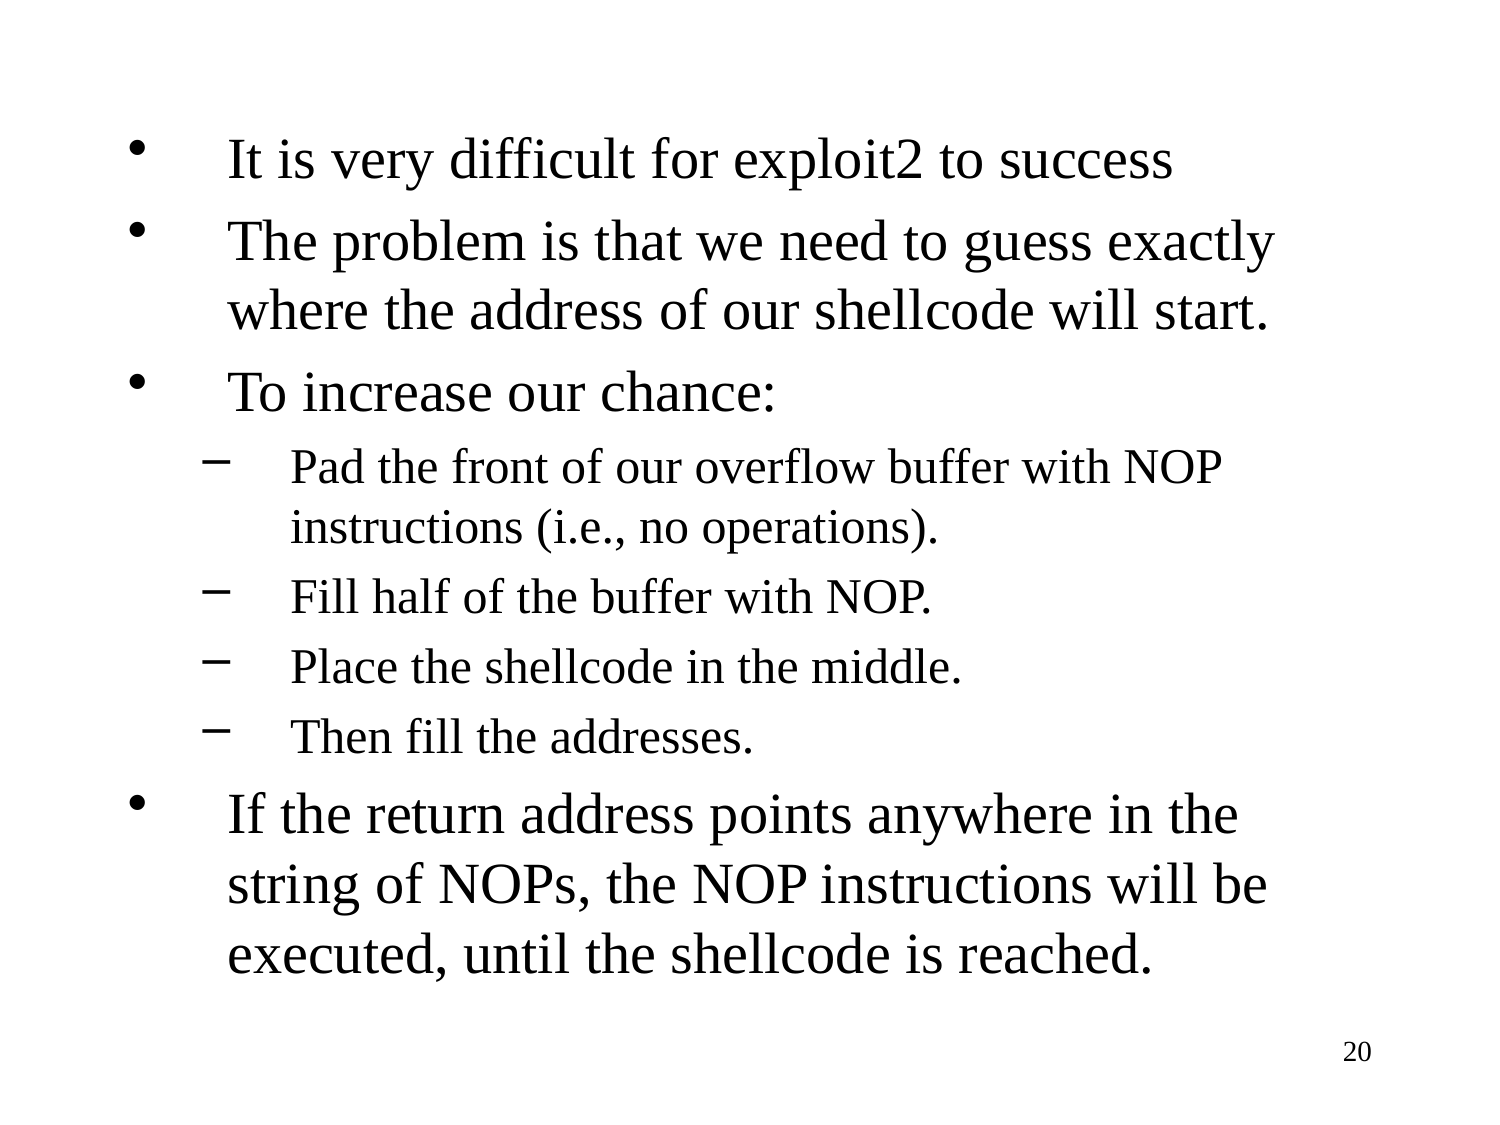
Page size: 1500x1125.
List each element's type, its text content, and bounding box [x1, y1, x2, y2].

slide_number 20 [1074, 1025, 1388, 1100]
list It is very difficult for exploit2 to success The problem is that we need to guess exactly where the address of our shellcode will start. To increase our chance: Pad the front of our overflow buffer with NOP instructions (i.e., no operations). Fill half of the buffer with NOP. Place the shellcode in the middle. Then fill the addresses. If the return address points anywhere in the string of NOPs, the NOP instructions will be executed, until the shellcode is reached. [112, 112, 1388, 1000]
